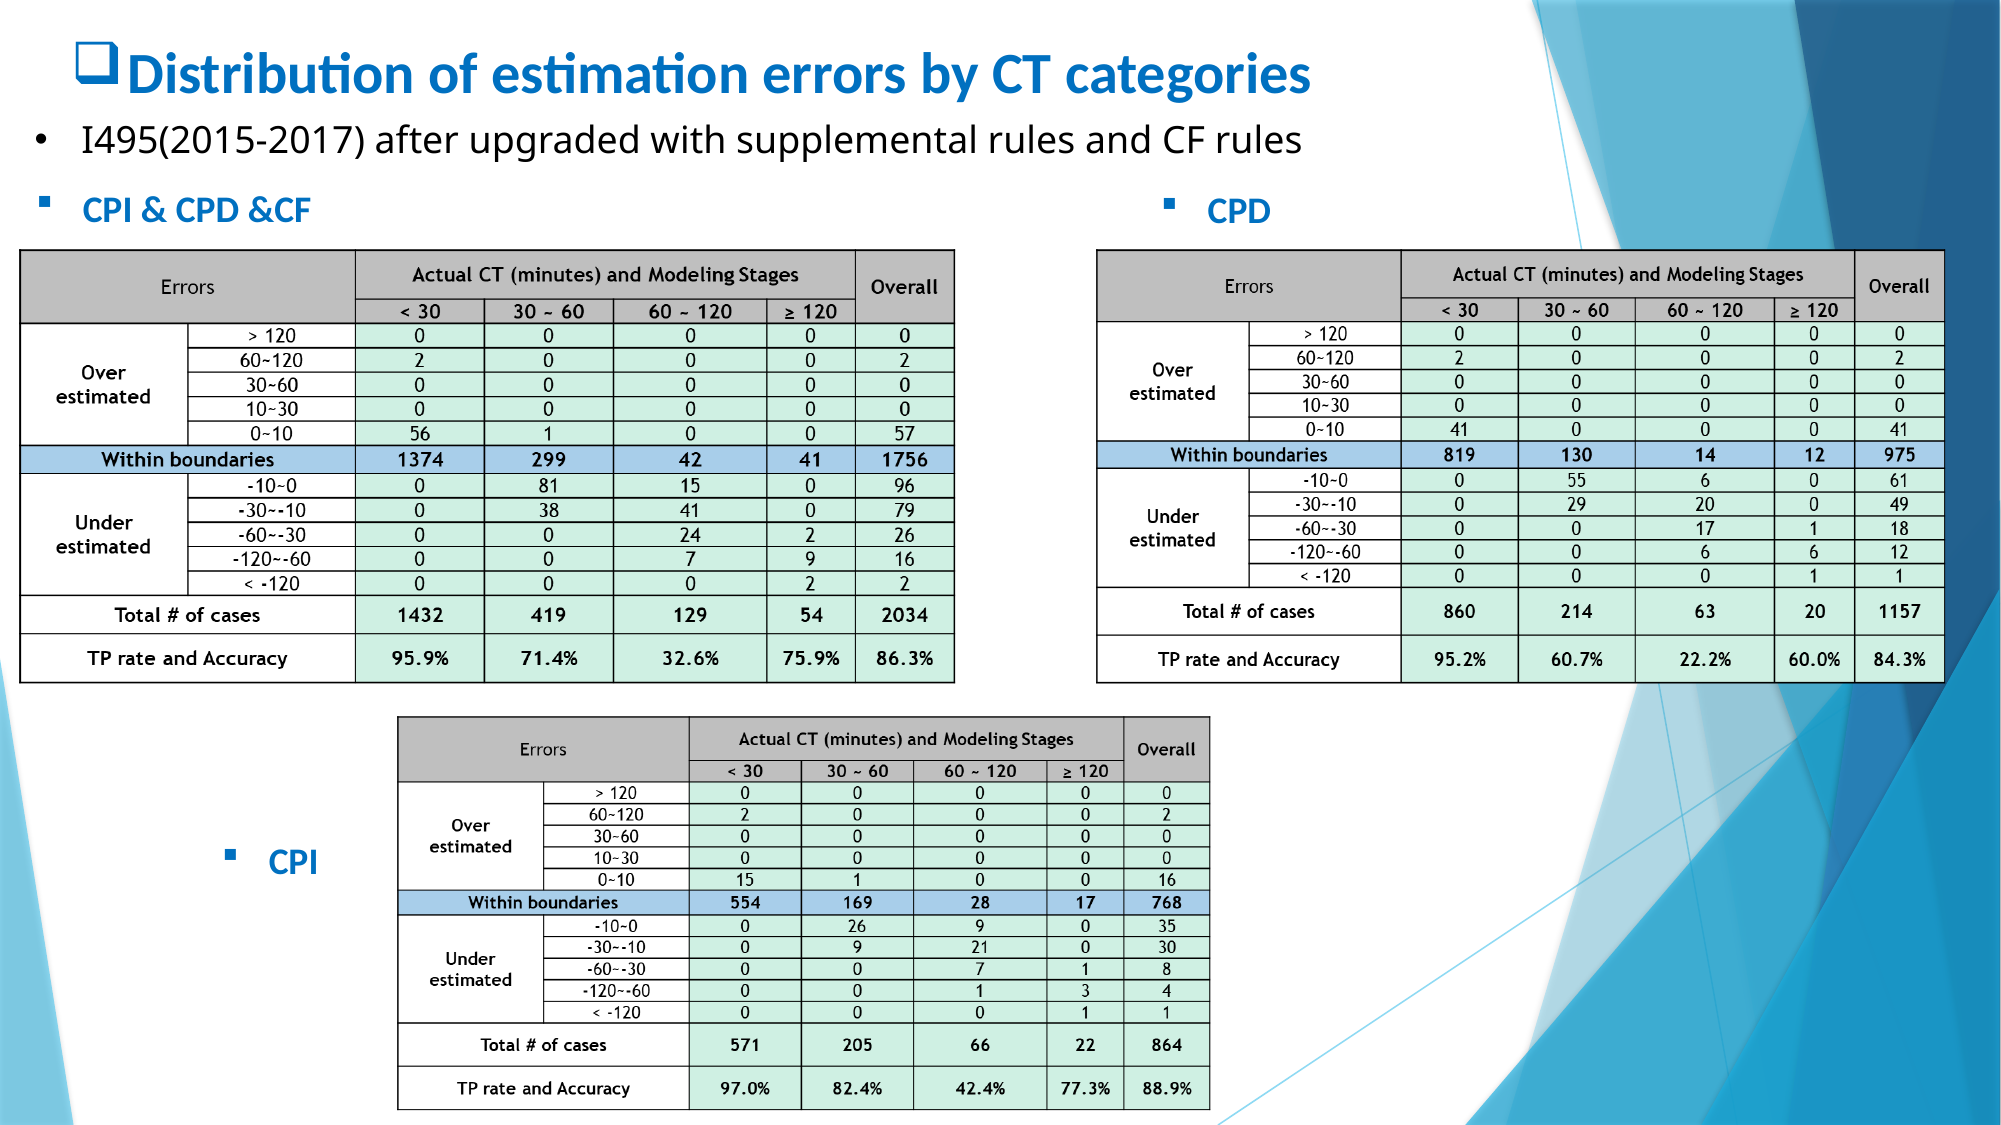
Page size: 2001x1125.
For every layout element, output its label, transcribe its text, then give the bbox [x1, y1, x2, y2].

picture [19, 249, 957, 684]
title Distribution of estimation errors by CT categories [56, 27, 1493, 231]
text_box CPD [1146, 178, 1295, 239]
text_box CPI [207, 829, 342, 890]
text_box CPI & CPD &CF [21, 177, 327, 237]
text_box I495(2015-2017) after upgraded with supplemental rules and CF rules [19, 108, 1413, 169]
picture [1095, 249, 1947, 684]
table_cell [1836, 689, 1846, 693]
picture [397, 715, 1211, 1112]
